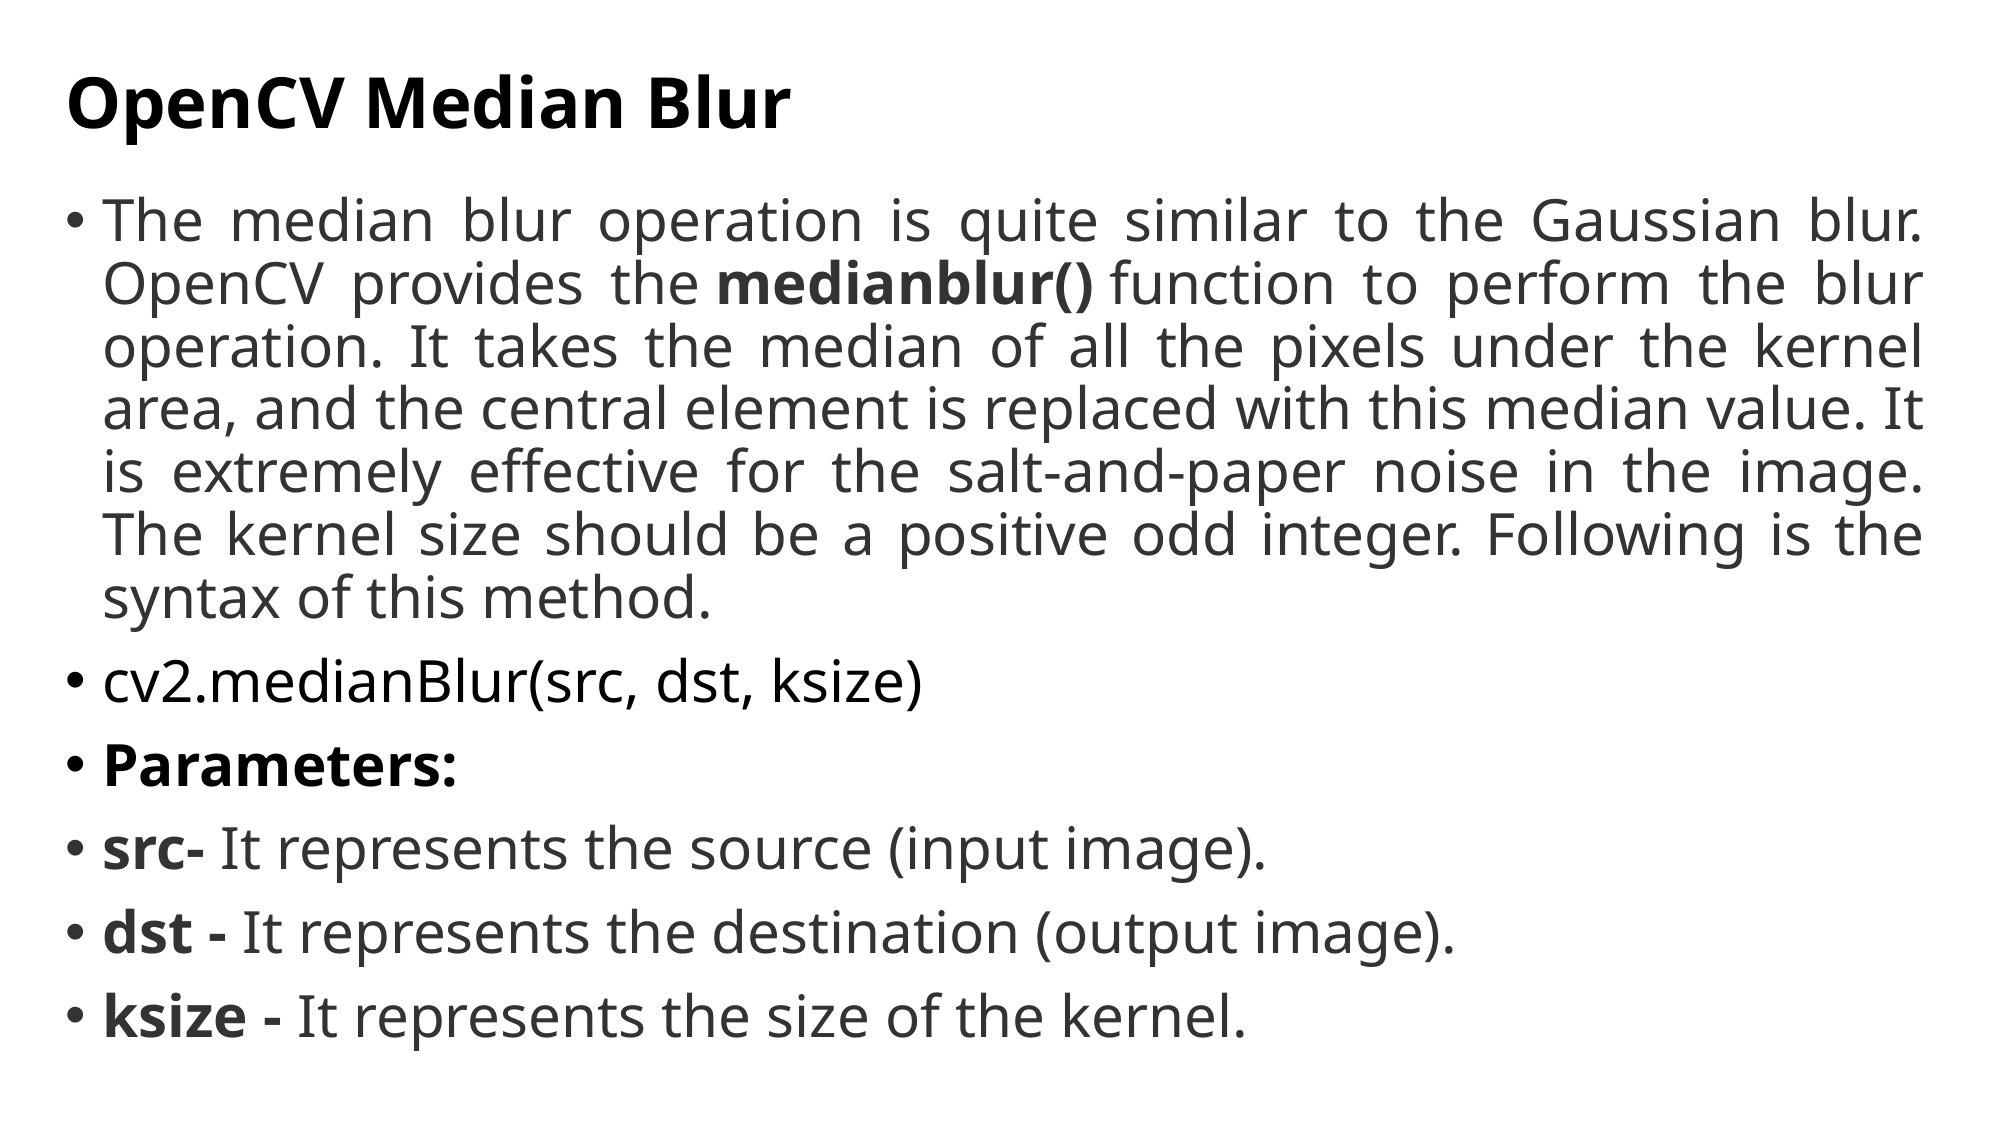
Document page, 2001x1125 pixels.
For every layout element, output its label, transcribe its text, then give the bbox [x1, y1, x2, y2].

list The median blur operation is quite similar to the Gaussian blur. OpenCV provides the medianblur() function to perform the blur operation. It takes the median of all the pixels under the kernel area, and the central element is replaced with this median value. It is extremely effective for the salt-and-paper noise in the image. The kernel size should be a positive odd integer. Following is the syntax of this method. cv2.medianBlur(src, dst, ksize) Parameters: src- It represents the source (input image). dst - It represents the destination (output image). ksize - It represents the size of the kernel. [50, 183, 1940, 1084]
title OpenCV Median Blur [50, 59, 1940, 152]
